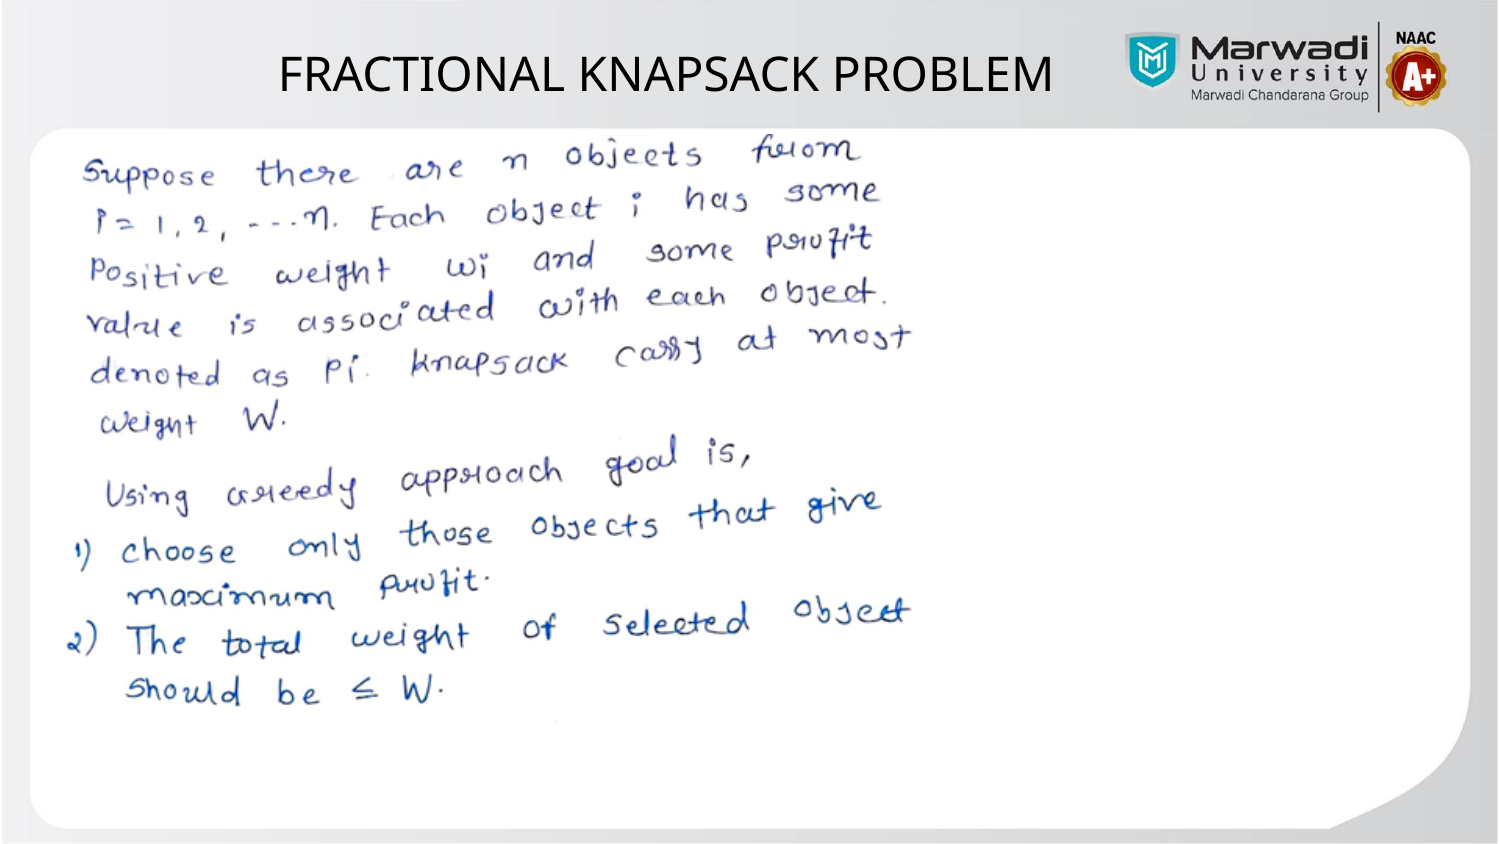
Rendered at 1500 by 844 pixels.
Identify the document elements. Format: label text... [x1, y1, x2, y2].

text_box FRACTIONAL KNAPSACK PROBLEM [262, 28, 1337, 117]
picture [1, 0, 1498, 844]
